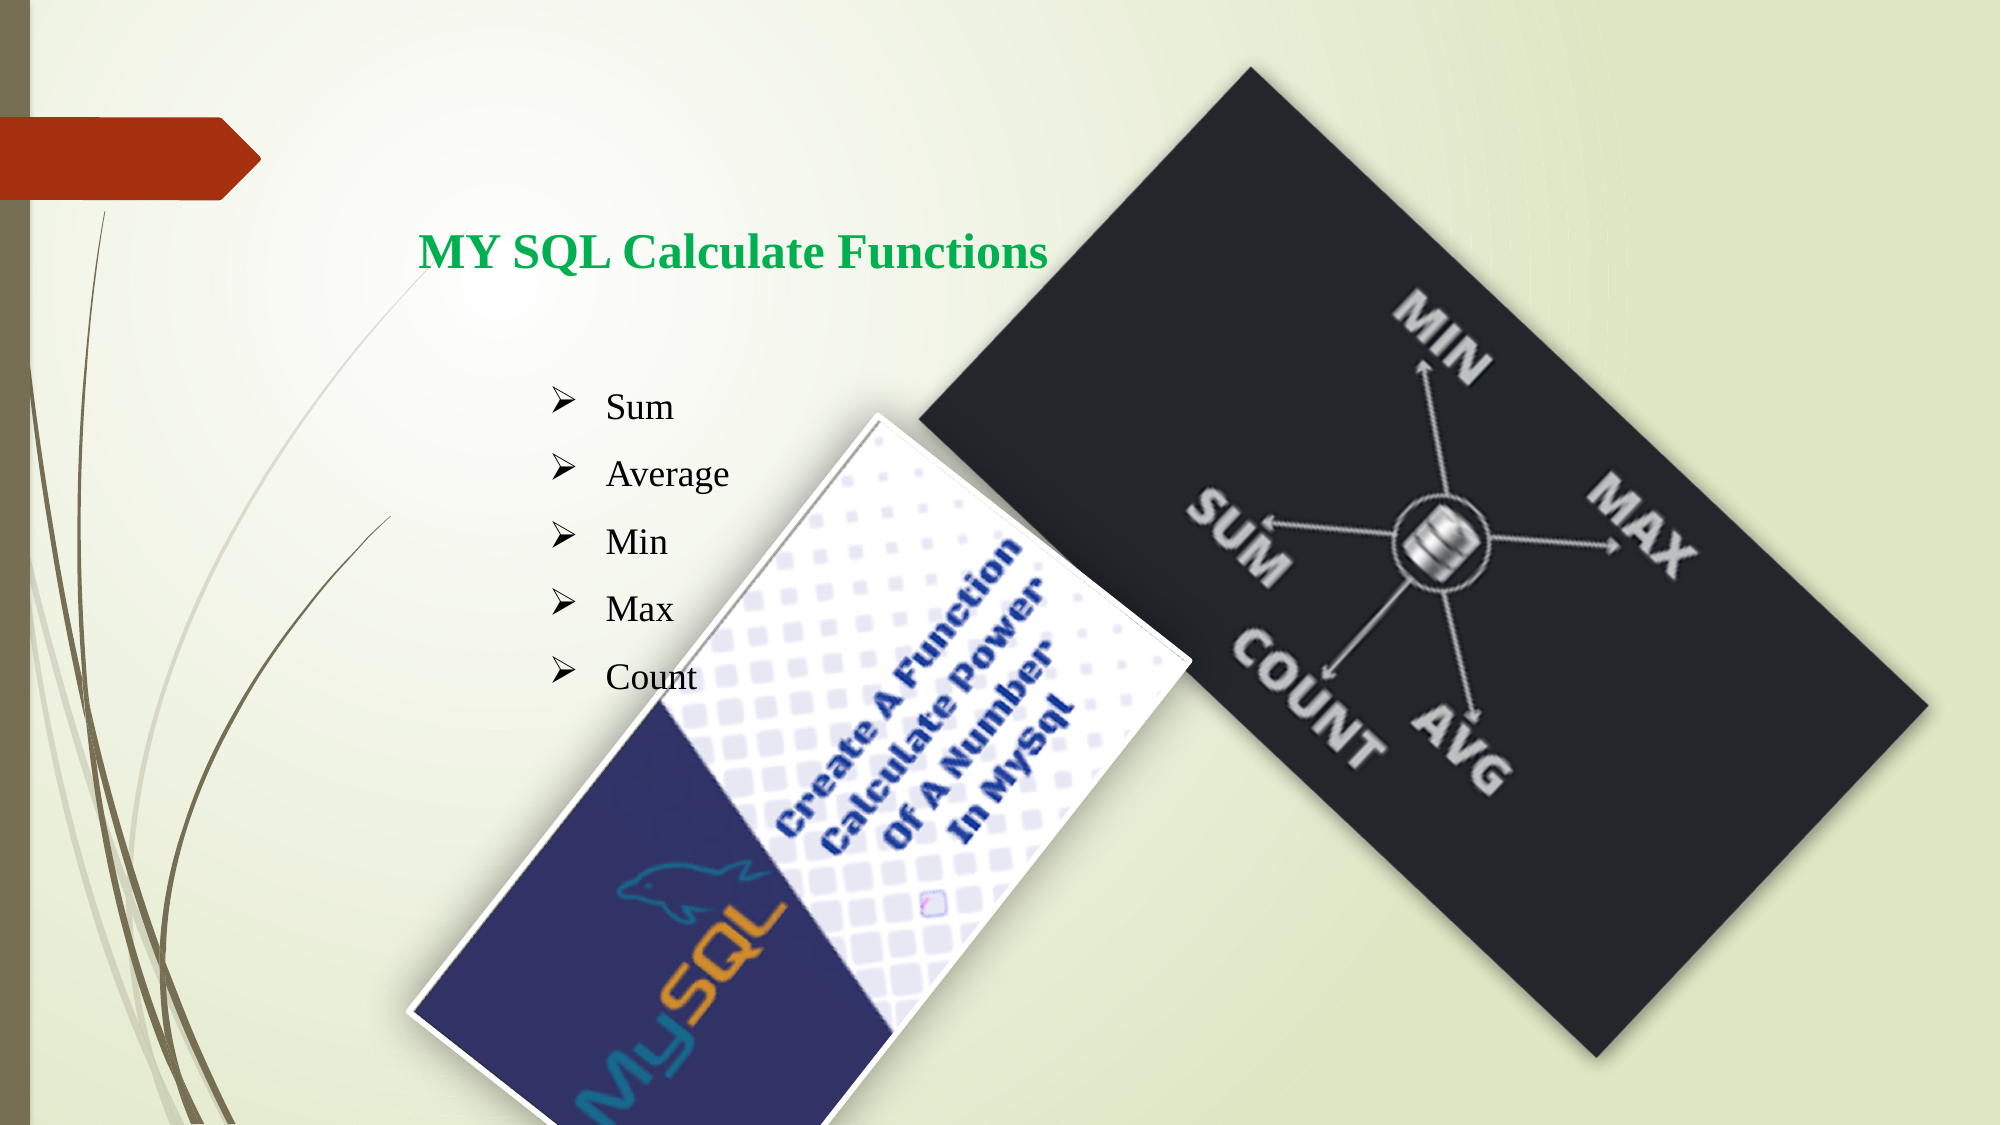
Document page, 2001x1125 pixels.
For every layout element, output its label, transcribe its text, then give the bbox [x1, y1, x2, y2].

picture [1116, 68, 1402, 211]
text_box MY SQL Calculate Functions [403, 211, 1404, 286]
text_box Sum Average Min Max Count [534, 351, 951, 639]
picture [415, 213, 1928, 1125]
